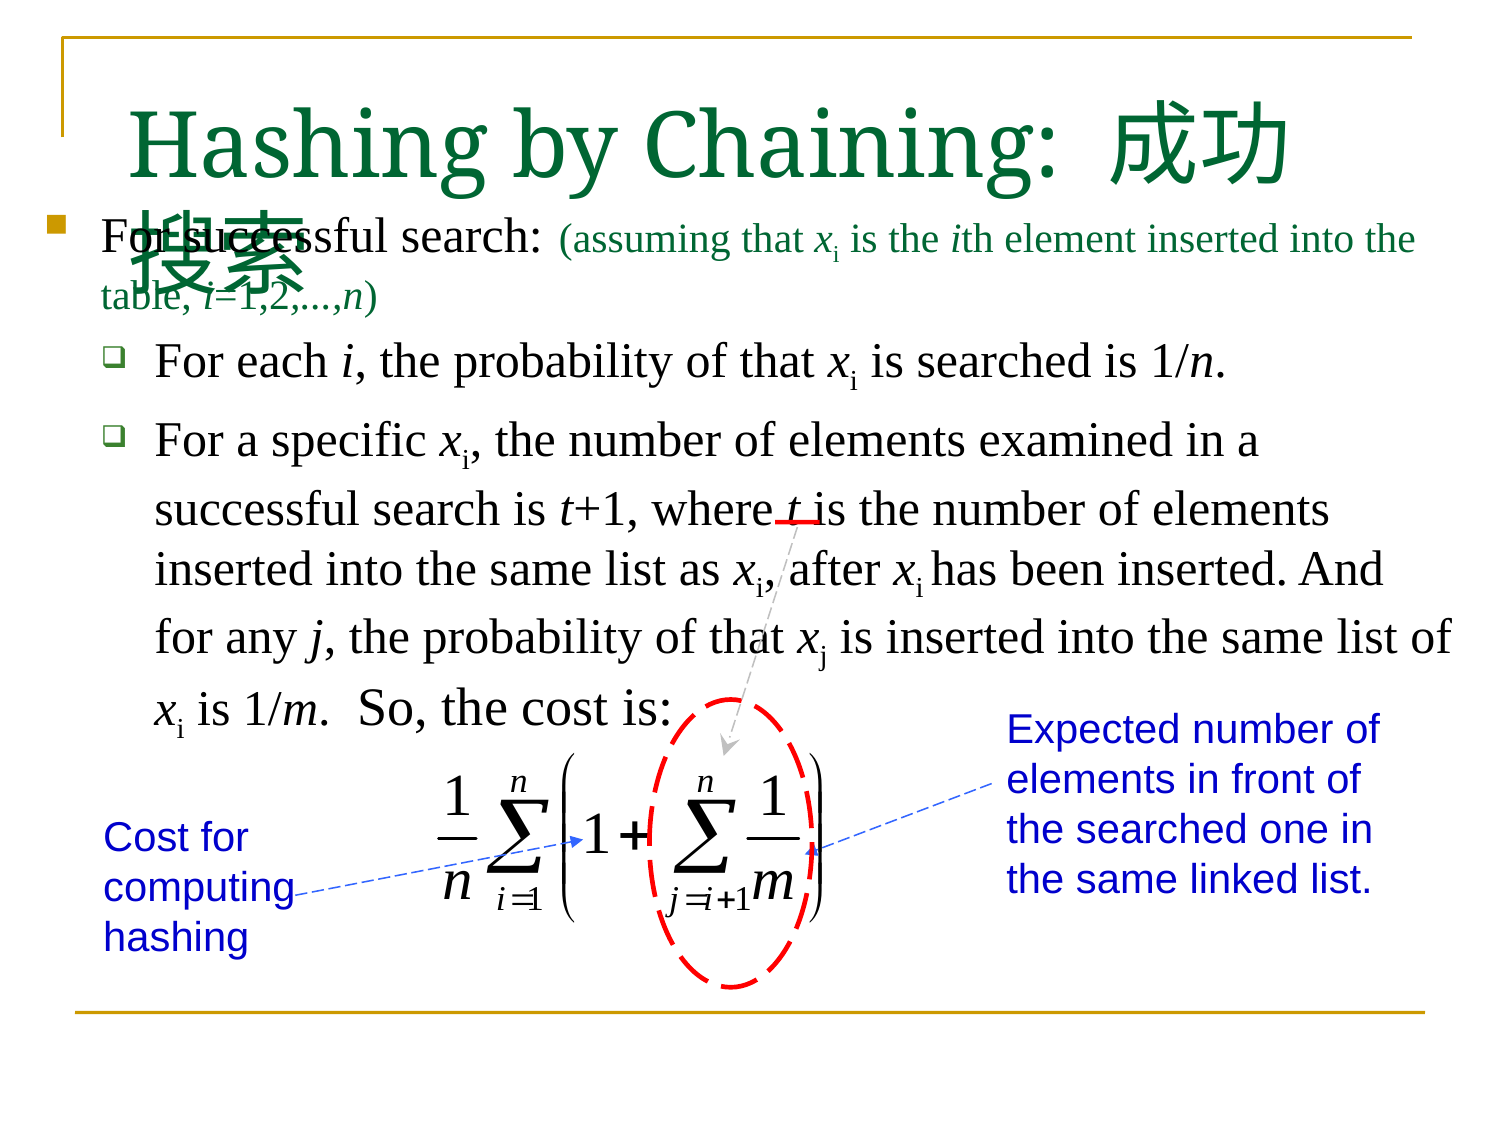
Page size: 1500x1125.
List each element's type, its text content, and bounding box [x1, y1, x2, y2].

text_box Cost for computing hashing [88, 802, 417, 968]
text_box [673, 699, 789, 742]
text_box [720, 733, 727, 742]
text_box Expected number of elements in front of the searched one in the same linked list. [991, 693, 1417, 909]
list For successful search: (assuming that xi is the ith element inserted into the table, i=1,2,...,n) For each i, the probability of that xi is searched is 1/n. For a specific xi, the number of elements examined in a successful search is t+1, where t is the number of elements inserted into the same list as xi, after xi has been inserted. And for any j, the probability of that xj is inserted into the same list of xi is 1/m. So, the cost is: [29, 182, 1469, 873]
text_box [671, 941, 791, 988]
title Hashing by Chaining: 成功搜索 [112, 78, 1365, 182]
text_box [427, 743, 842, 933]
